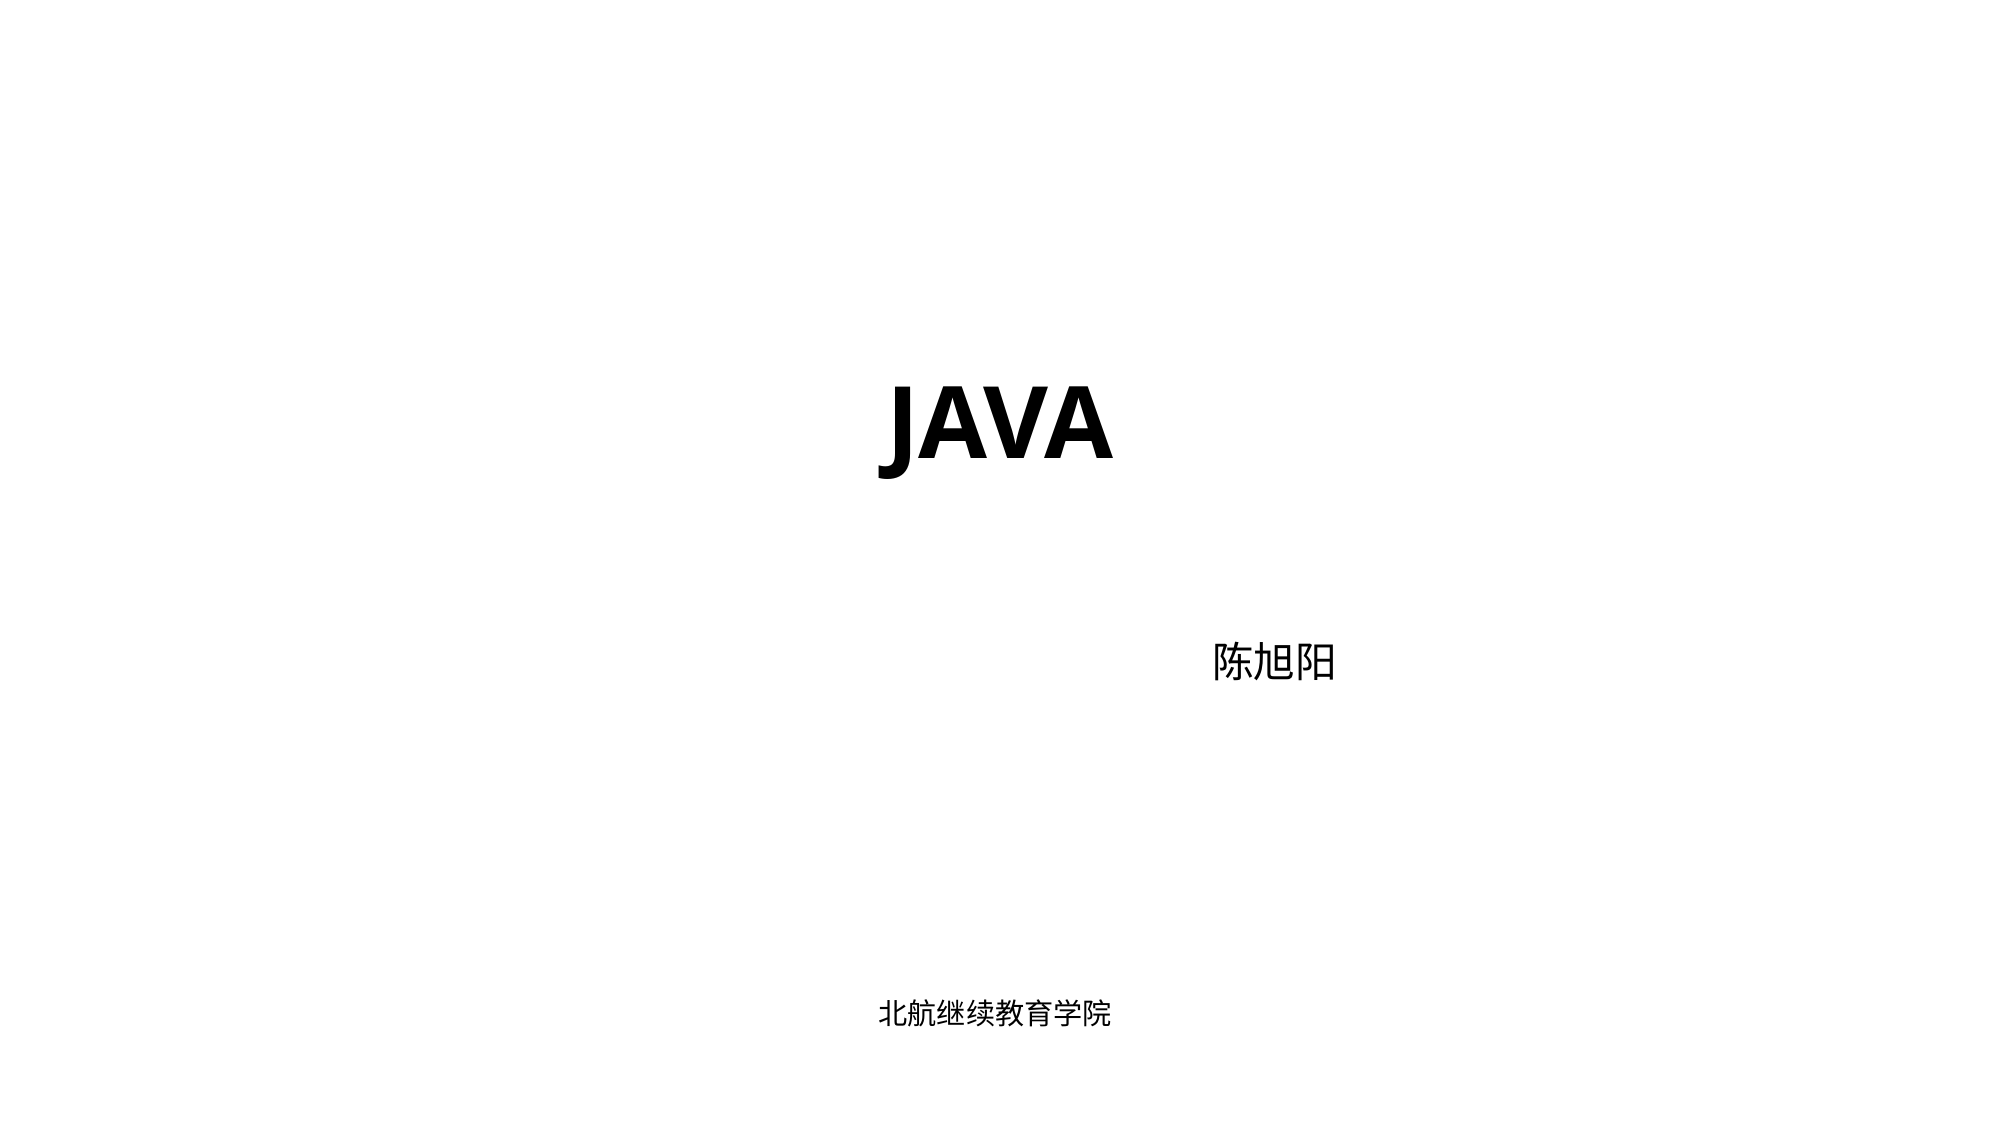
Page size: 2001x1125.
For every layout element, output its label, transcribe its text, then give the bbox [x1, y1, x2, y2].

text_box 北航继续教育学院 [740, 987, 1251, 1063]
title JAVA [0, 314, 2000, 539]
text_box 陈旭阳 [955, 633, 1594, 694]
